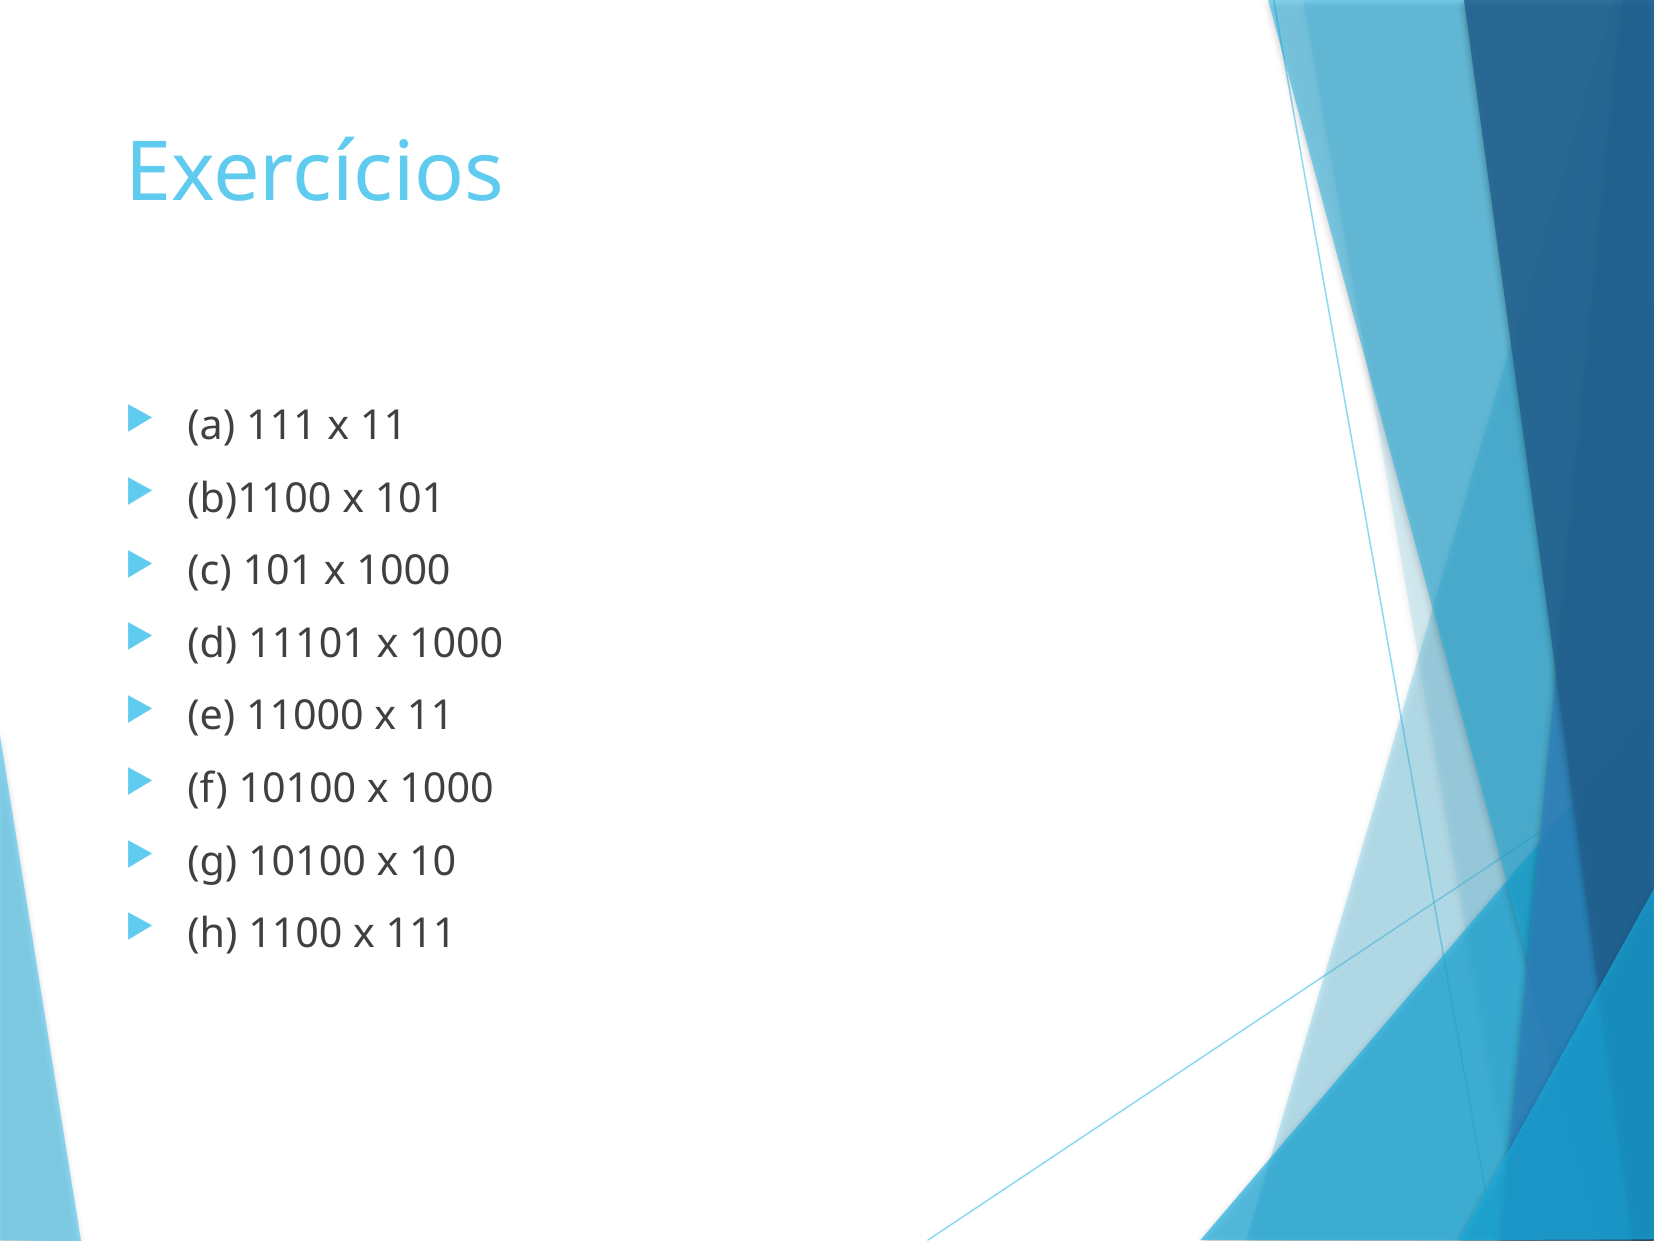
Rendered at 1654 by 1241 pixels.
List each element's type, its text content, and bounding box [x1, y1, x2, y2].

title Exercícios [110, 110, 1259, 350]
list (a) 111 x 11 (b)1100 x 101 (c) 101 x 1000 (d) 11101 x 1000 (e) 11000 x 11 (f) 10100 x 1000 (g) 10100 x 10 (h) 1100 x 111 [110, 390, 1259, 1093]
